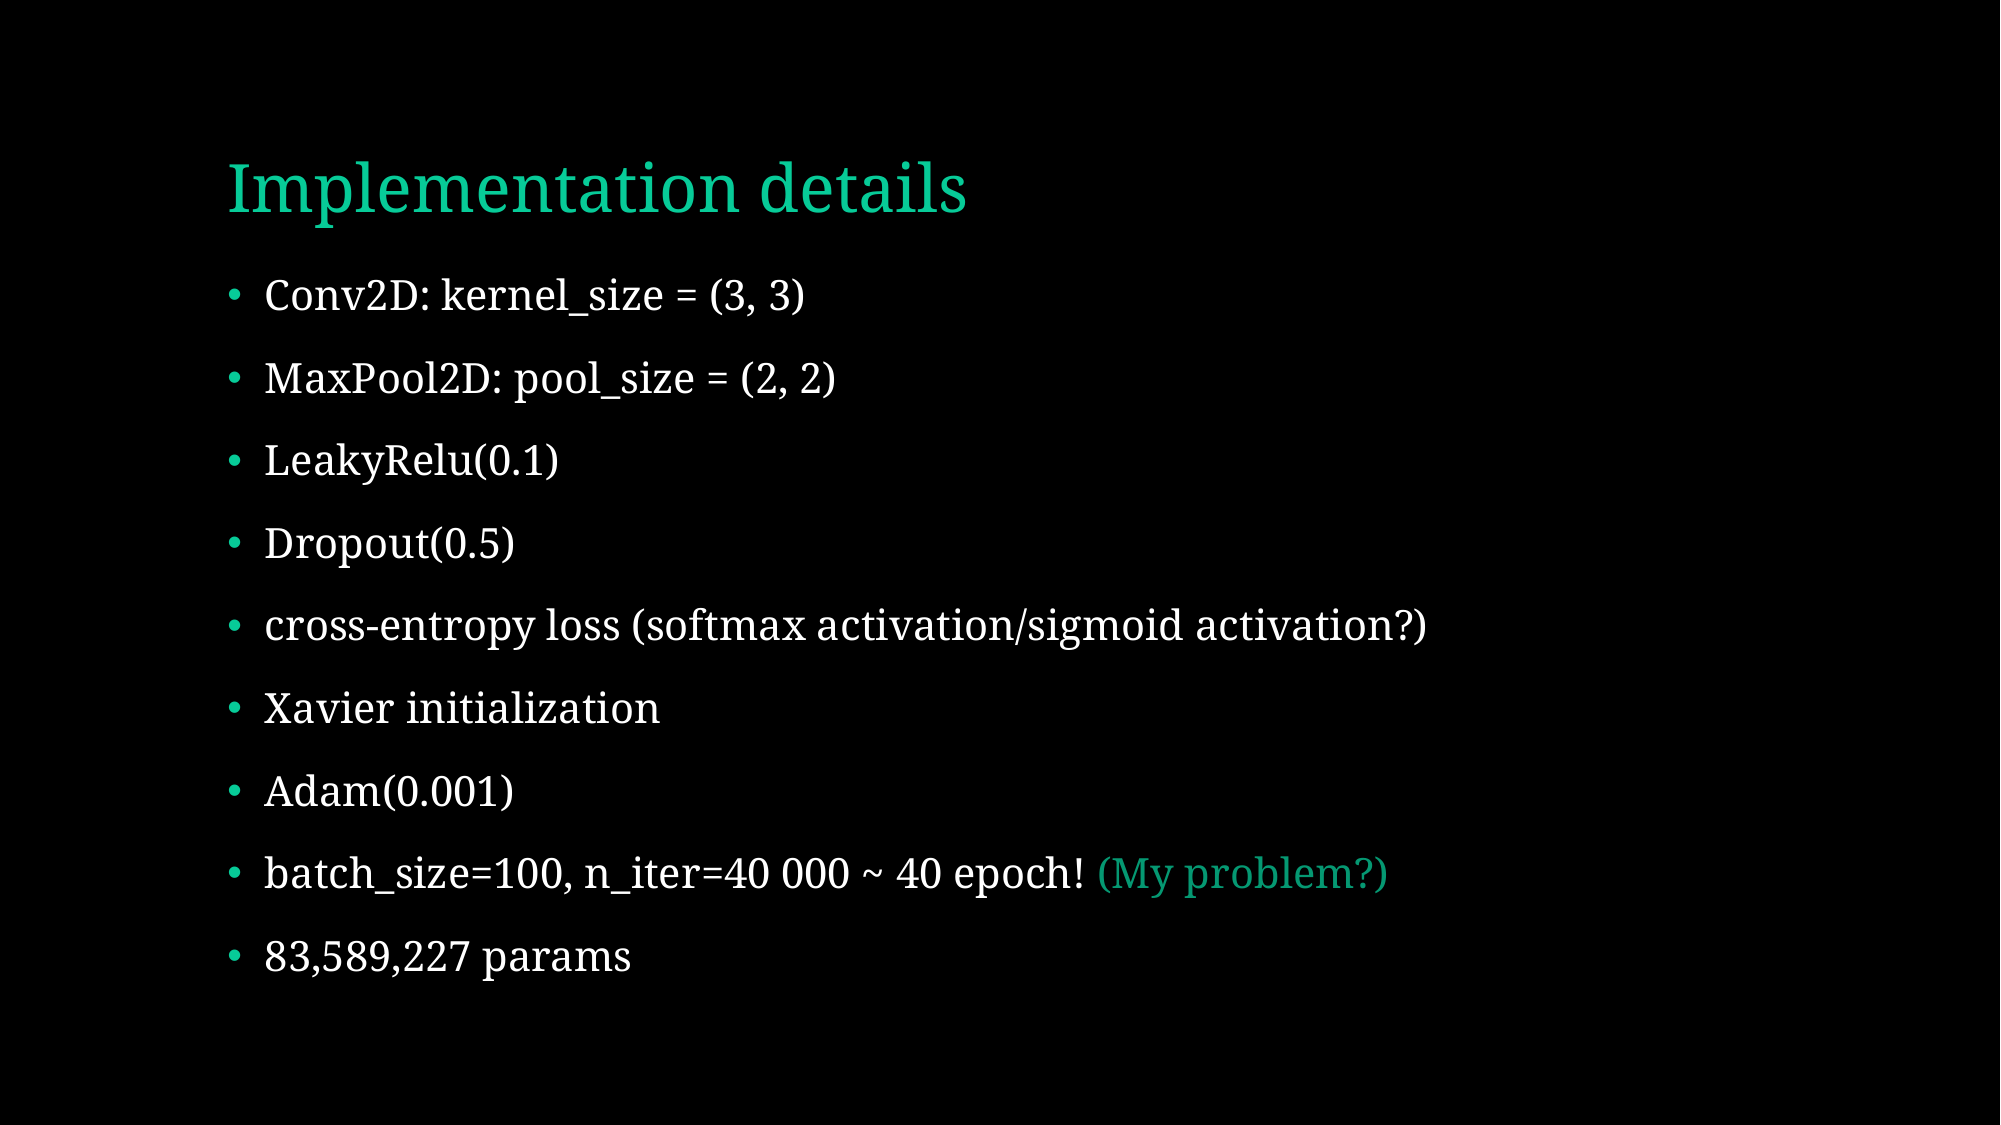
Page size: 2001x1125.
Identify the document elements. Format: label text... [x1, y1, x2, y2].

title Implementation details [212, 59, 1788, 235]
list Conv2D: kernel_size = (3, 3) MaxPool2D: pool_size = (2, 2) LeakyRelu(0.1) Dropout(0.5) cross-entropy loss (softmax activation/sigmoid activation?) Xavier initialization Adam(0.001) batch_size=100, n_iter=40 000 ~ 40 epoch! (My problem?) 83,589,227 params [212, 267, 1788, 1014]
